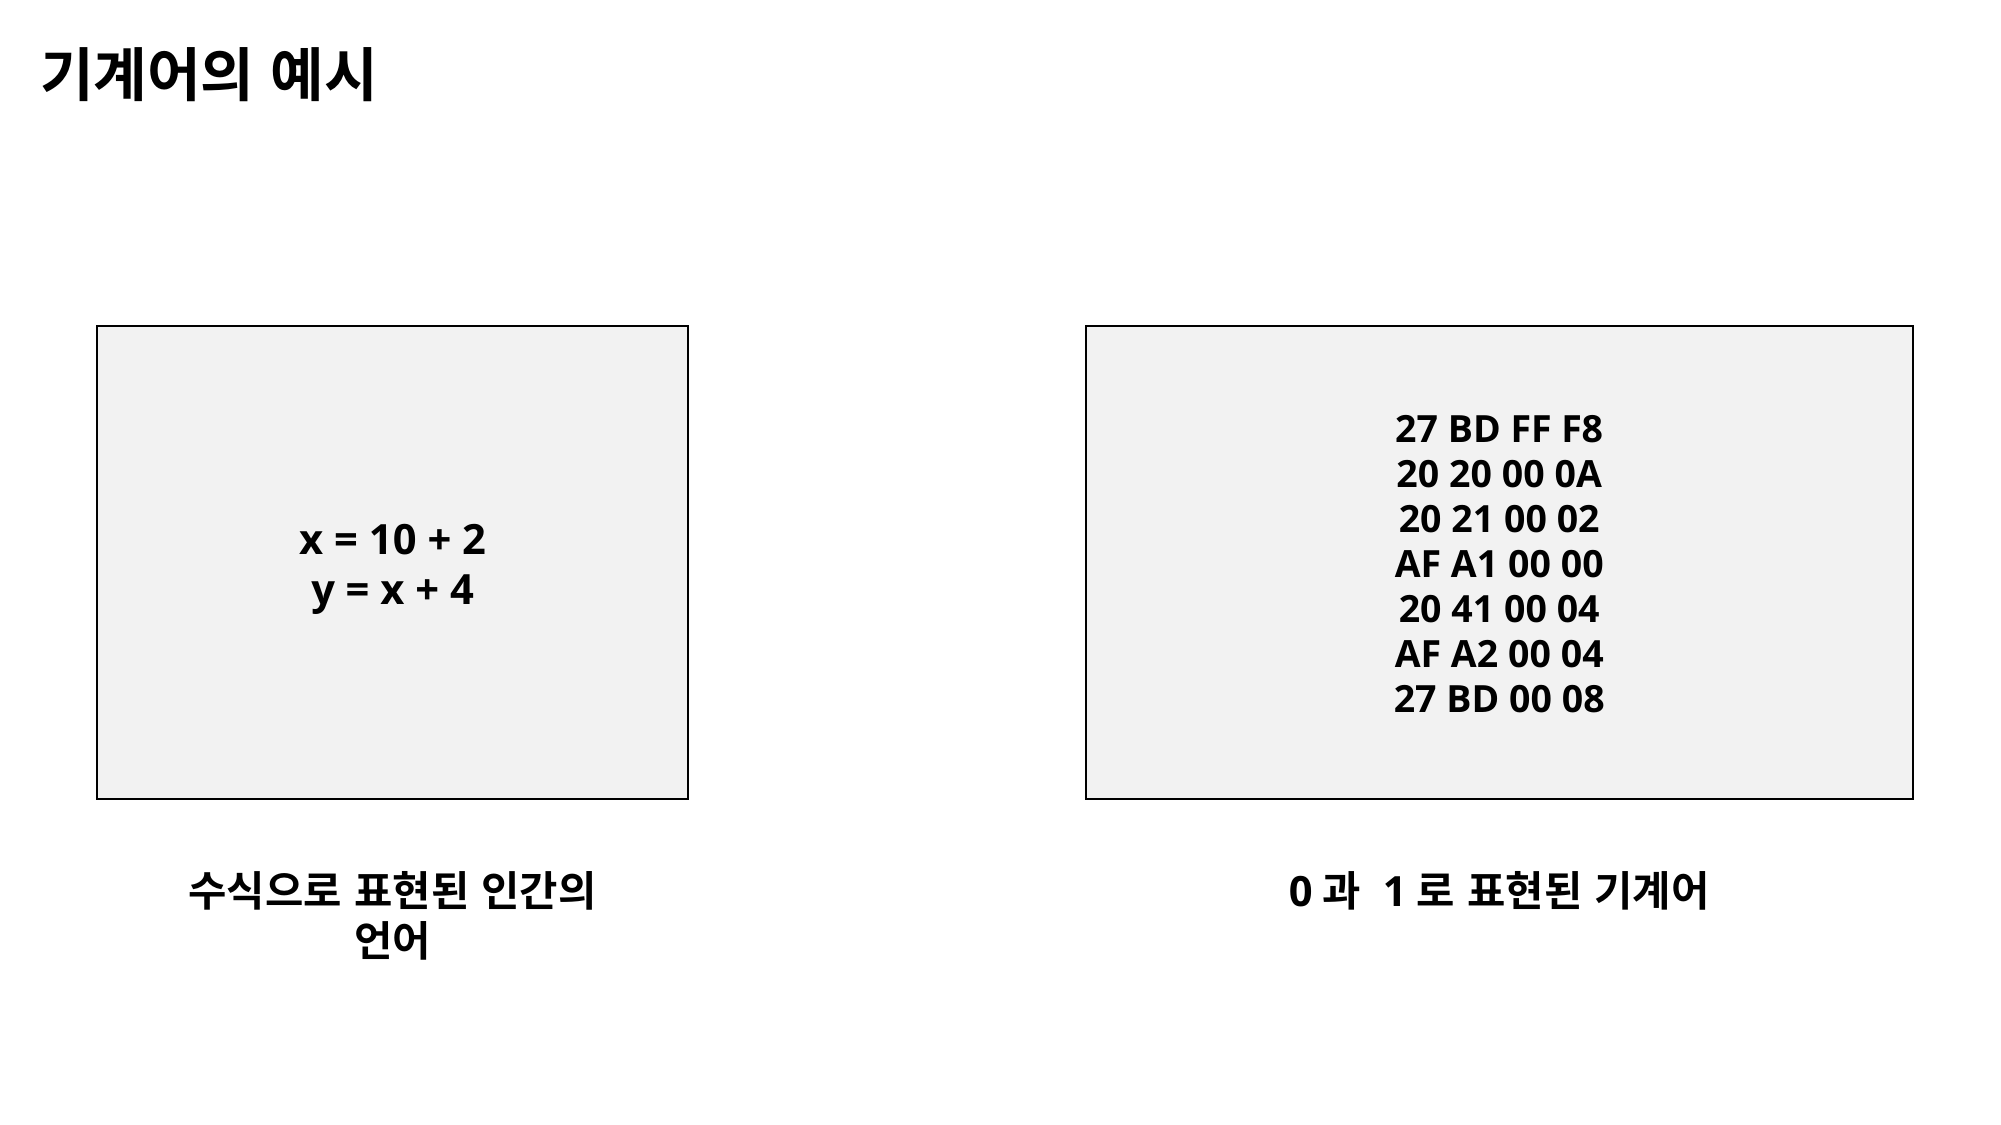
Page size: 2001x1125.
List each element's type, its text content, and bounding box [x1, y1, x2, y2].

text_box 기계어의 예시 [25, 31, 887, 116]
text_box 수식으로 표현된 인간의 언어 [159, 857, 626, 973]
text_box x = 10 + 2 y = x + 4 [96, 325, 689, 800]
text_box 0과 1로 표현된 기계어 [1266, 857, 1733, 923]
text_box 27 BD FF F8 20 20 00 0A 20 21 00 02 AF A1 00 00 20 41 00 04 AF A2 00 04 27 BD 00 08 [1085, 325, 1914, 800]
